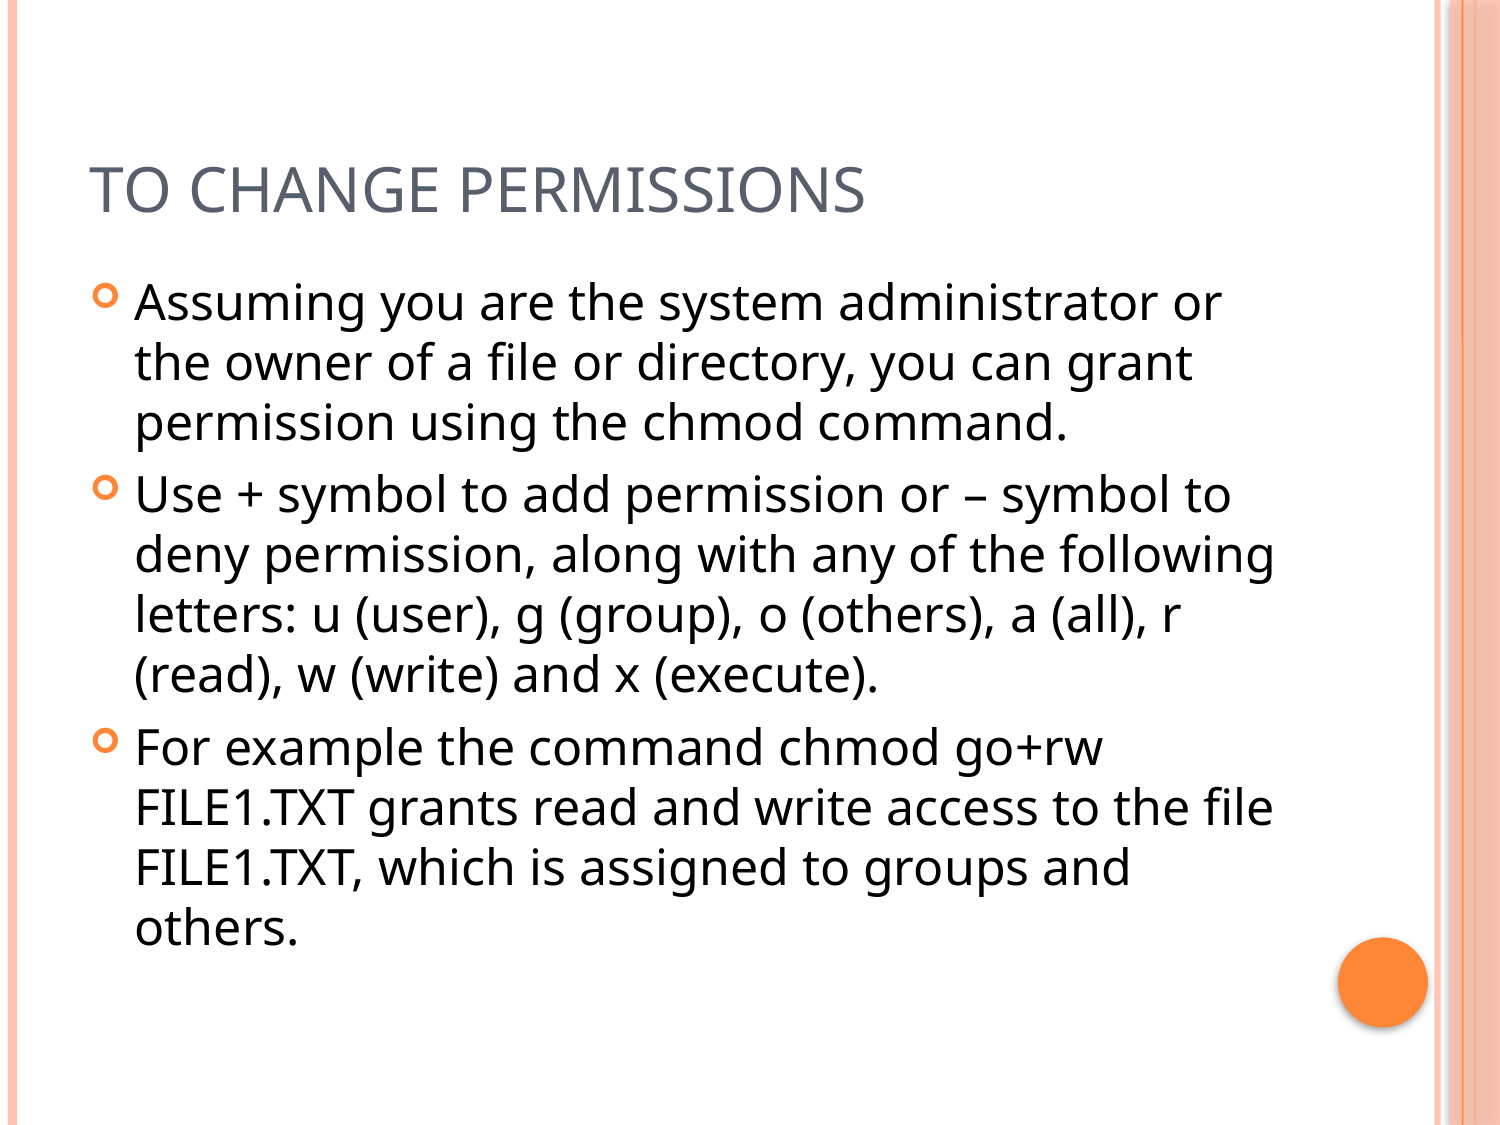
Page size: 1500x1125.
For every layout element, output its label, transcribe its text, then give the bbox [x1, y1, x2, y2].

list Assuming you are the system administrator or the owner of a file or directory, you can grant permission using the chmod command. Use + symbol to add permission or – symbol to deny permission, along with any of the following letters: u (user), g (group), o (others), a (all), r (read), w (write) and x (execute). For example the command chmod go+rw FILE1.TXT grants read and write access to the file FILE1.TXT, which is assigned to groups and others. [75, 262, 1300, 1062]
title To Change Permissions [75, 45, 1300, 233]
